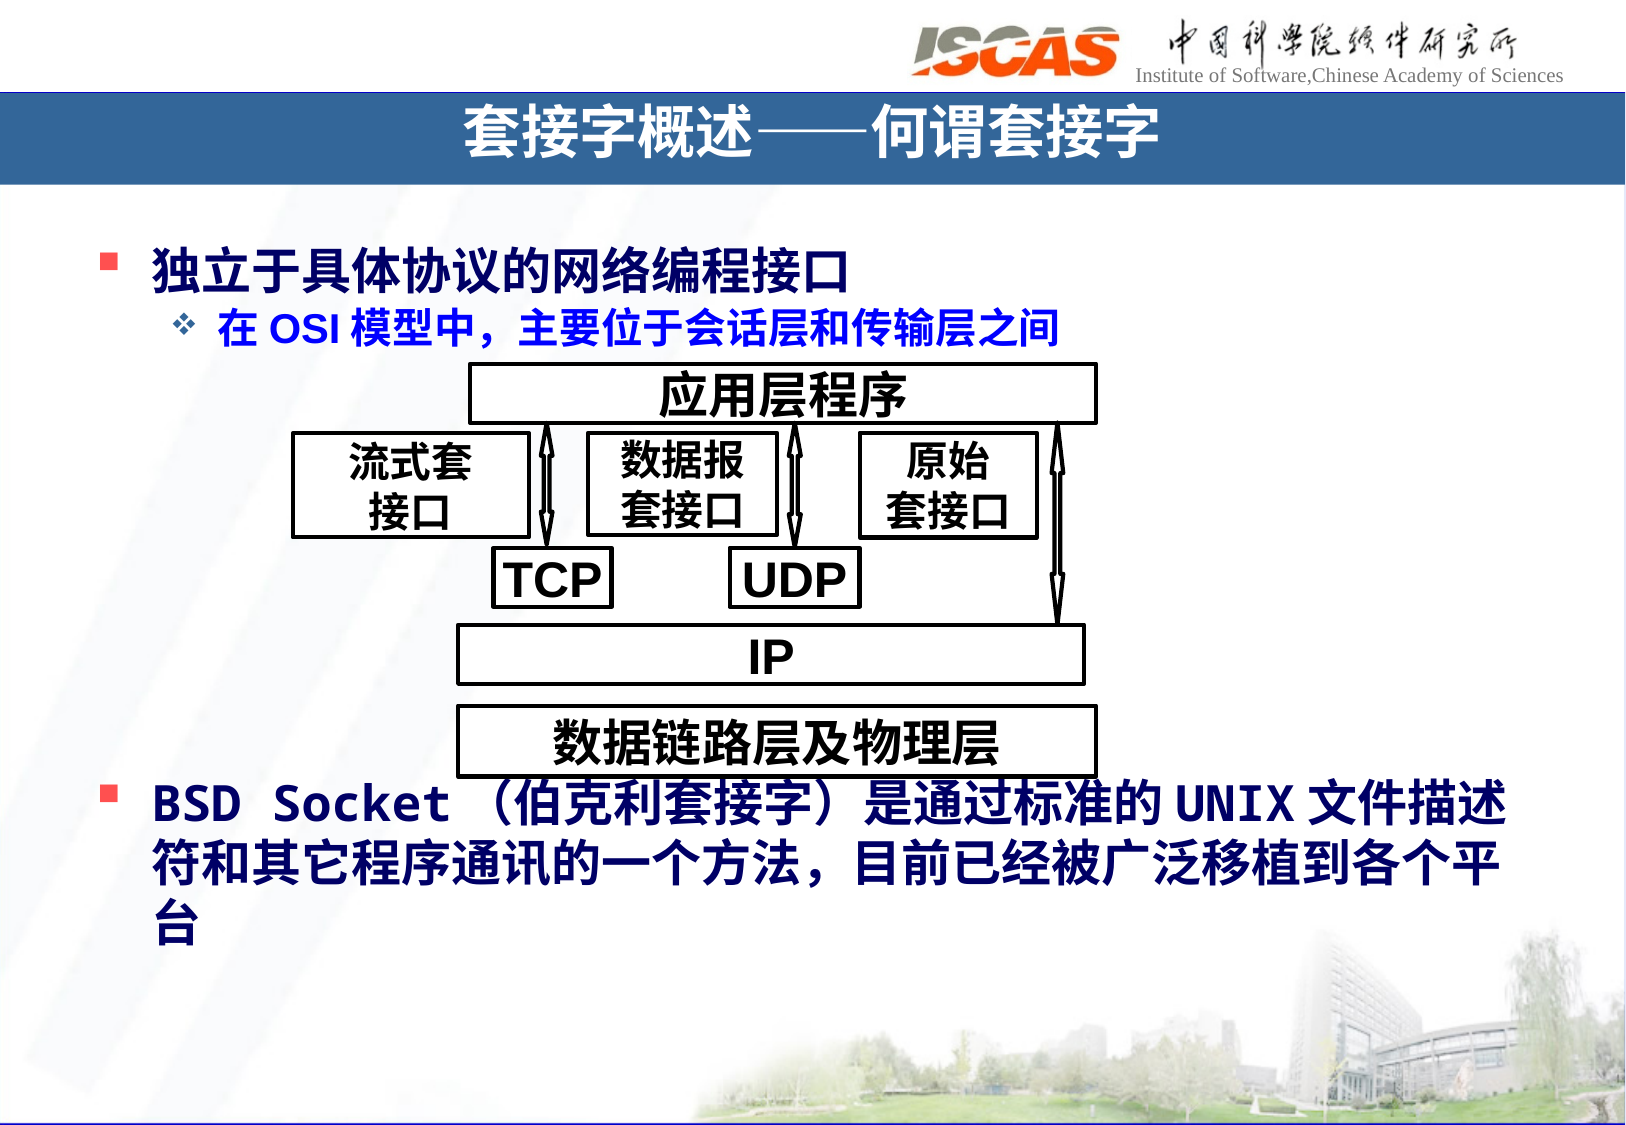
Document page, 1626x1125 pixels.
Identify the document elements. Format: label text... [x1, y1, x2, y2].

text_box [538, 420, 555, 547]
list 独立于具体协议的网络编程接口 在OSI模型中，主要位于会话层和传输层之间 BSD Socket（伯克利套接字）是通过标准的UNIX文件描述符和其它程序通讯的一个方法，目前已经被广泛移植到各个平台 [80, 231, 1545, 988]
picture [0, 92, 1626, 1125]
text_box 应用层程序 [468, 362, 1098, 425]
text_box 数据链路层及物理层 [456, 704, 1098, 779]
text_box [1049, 420, 1066, 627]
picture [907, 18, 1132, 87]
text_box [786, 420, 803, 550]
text_box UDP [728, 546, 862, 609]
text_box 流式套 接口 [291, 431, 531, 539]
picture [1166, 15, 1519, 71]
text_box IP [456, 623, 1086, 686]
title 套接字概述——何谓套接字 [0, 93, 1625, 185]
text_box 原始 套接口 [858, 431, 1039, 540]
text_box 数据报 套接口 [586, 431, 779, 537]
text_box TCP [491, 546, 614, 609]
